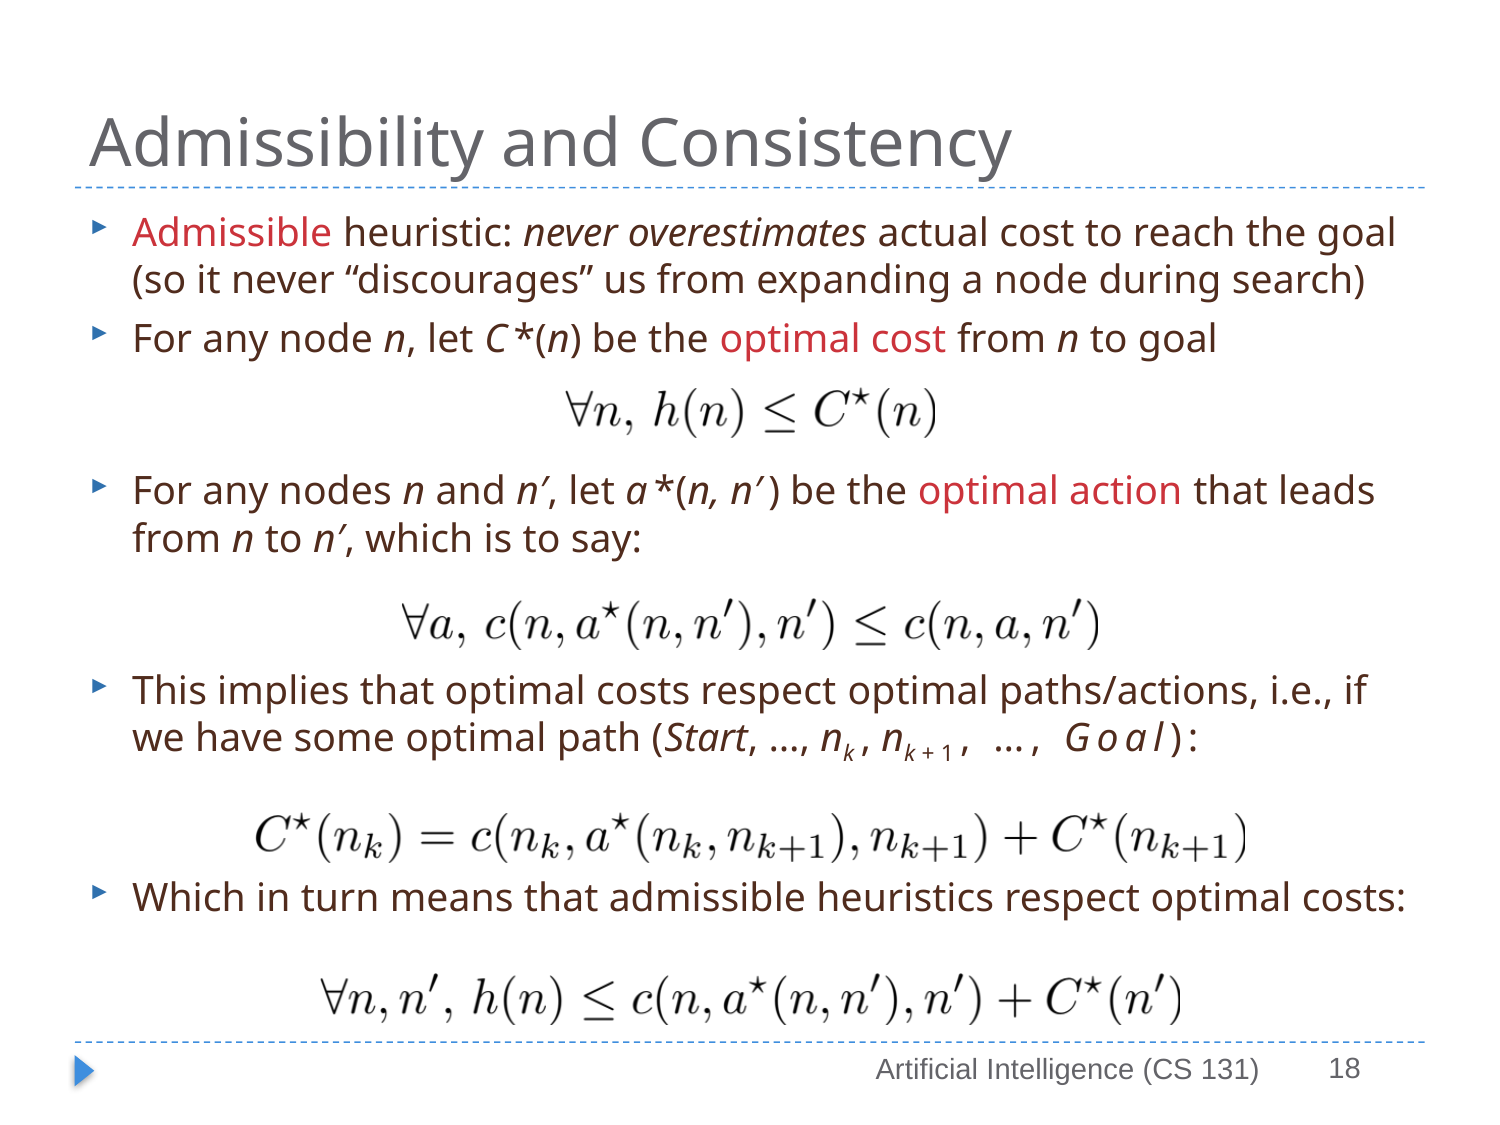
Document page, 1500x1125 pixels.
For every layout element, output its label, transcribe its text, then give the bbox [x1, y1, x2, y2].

picture [564, 387, 935, 438]
slide_number 18 [1212, 1042, 1376, 1103]
picture [254, 812, 1246, 863]
picture [401, 596, 1099, 651]
title Admissibility and Consistency [75, 24, 1425, 188]
list Admissible heuristic: never overestimates actual cost to reach the goal (so it never “discourages” us from expanding a node during search) For any node n, let C*(n) be the optimal cost from n to goal For any nodes n and n′, let a*(n, n′) be the optimal action that leads from n to n′, which is to say: This implies that optimal costs respect optimal paths/actions, i.e., if we have some optimal path (Start, …, nk, nk+1, …, Goal): Which in turn means that admissible heuristics respect optimal costs: [75, 200, 1425, 1006]
picture [319, 971, 1181, 1026]
footer Artificial Intelligence (CS 131) [575, 1042, 1212, 1103]
